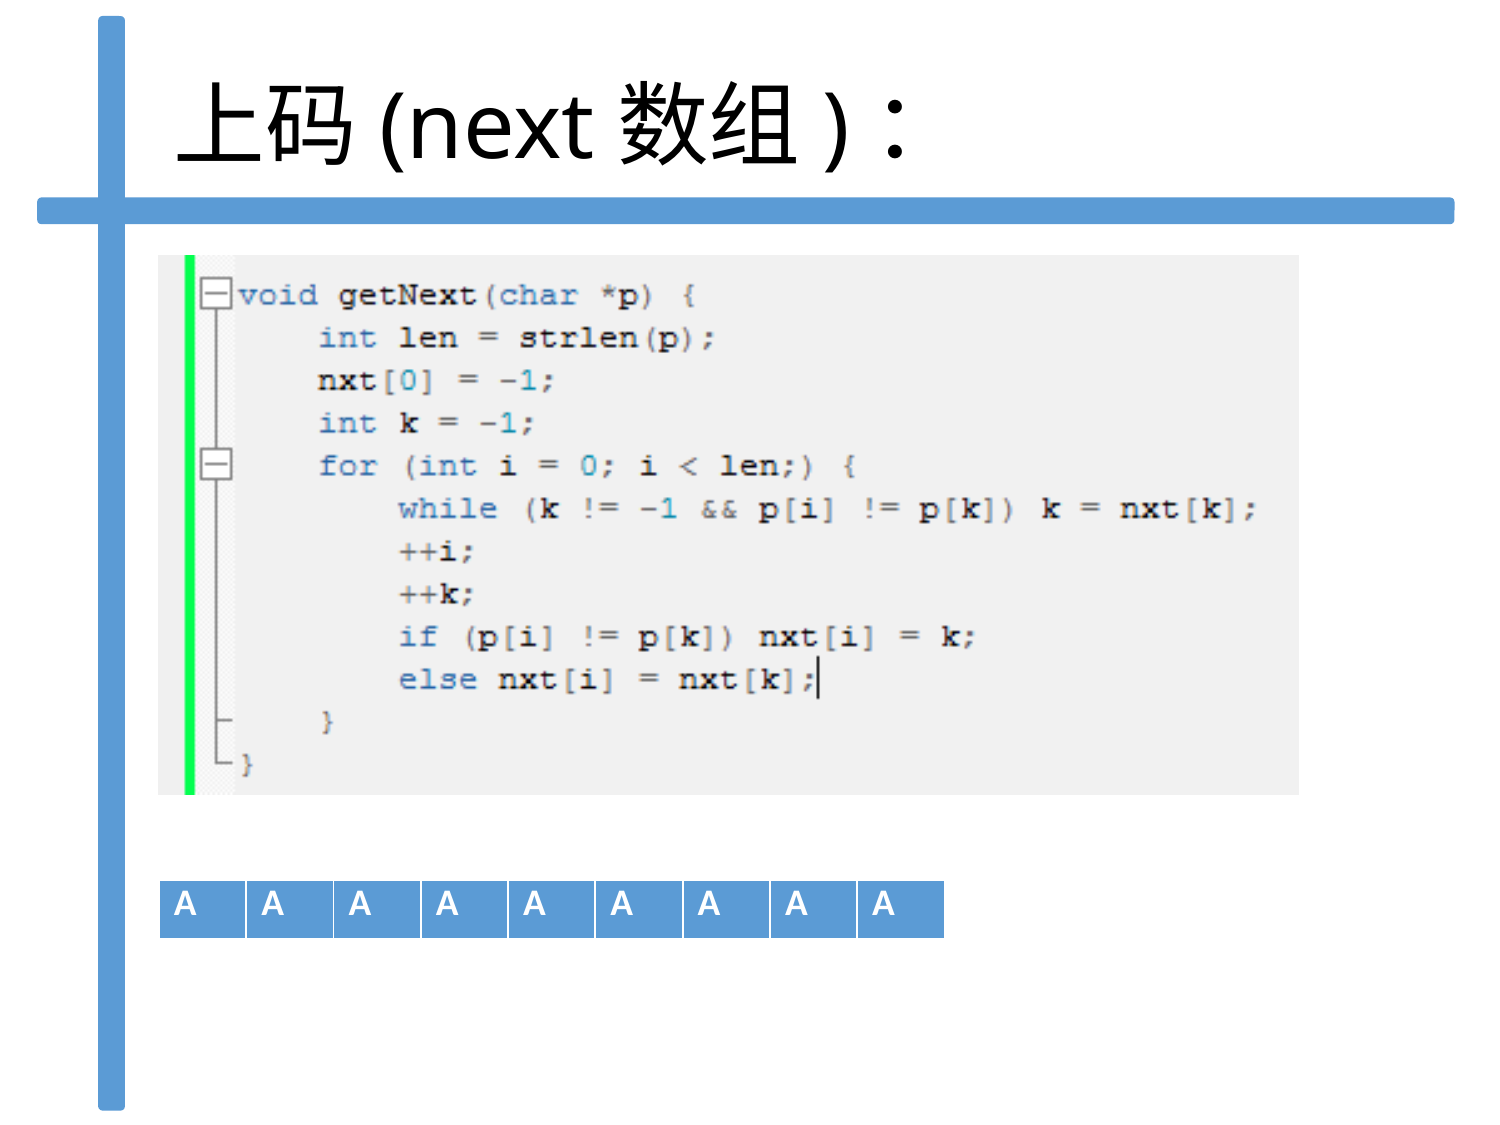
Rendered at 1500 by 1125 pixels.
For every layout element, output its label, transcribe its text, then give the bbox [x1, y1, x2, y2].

table_header A [247, 881, 333, 938]
text_box [36, 196, 1456, 226]
table_header A [509, 881, 594, 938]
table_header A [684, 881, 769, 938]
title 上码(next数组)： [158, 16, 1211, 186]
table_header A [858, 881, 944, 938]
text_box [97, 226, 126, 1112]
table_header A [422, 881, 507, 938]
table_header A [596, 881, 682, 938]
picture [158, 255, 1299, 795]
table_header A [334, 881, 420, 938]
table_header A [771, 881, 856, 938]
text_box [97, 14, 126, 196]
table_header A [160, 881, 245, 938]
